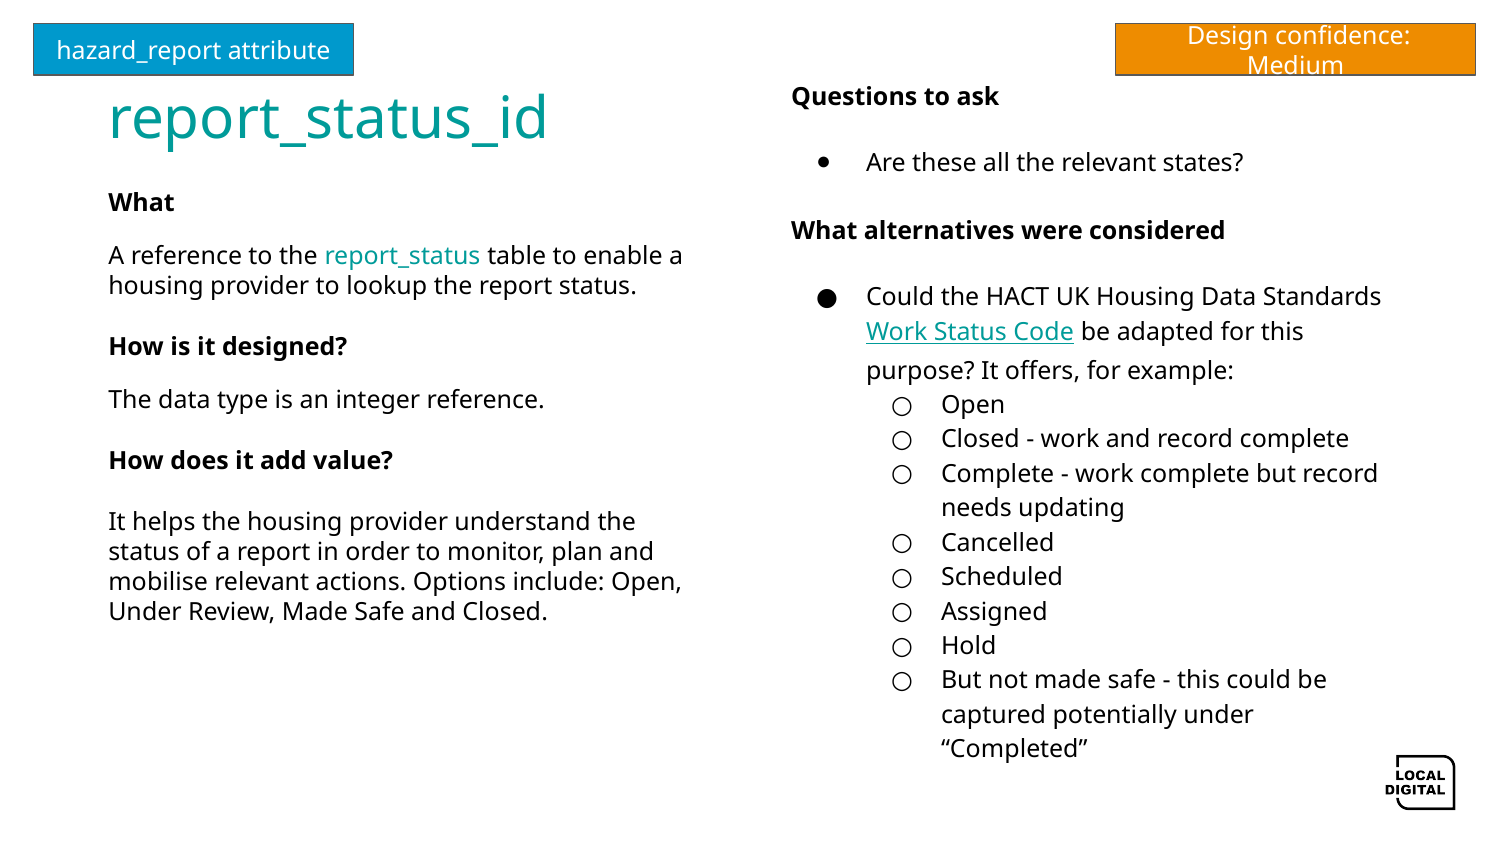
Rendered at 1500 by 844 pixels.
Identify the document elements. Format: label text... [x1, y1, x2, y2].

title report_status_id [93, 65, 776, 160]
list Questions to ask Are these all the relevant states? What alternatives were considered Could the HACT UK Housing Data Standards Work Status Code be adapted for this purpose? It offers, for example: Open Closed - work and record complete Complete - work complete but record needs updating Cancelled Scheduled Assigned Hold But not made safe - this could be captured potentially under “Completed” [776, 65, 1405, 565]
text_box hazard_report attribute [33, 23, 354, 75]
picture [1372, 744, 1469, 821]
list What A reference to the report_status table to enable a housing provider to lookup the report status. How is it designed? The data type is an integer reference. How does it add value? It helps the housing provider understand the status of a report in order to monitor, plan and mobilise relevant actions. Options include: Open, Under Review, Made Safe and Closed. [93, 171, 722, 688]
text_box Design confidence: Medium [1115, 23, 1476, 75]
